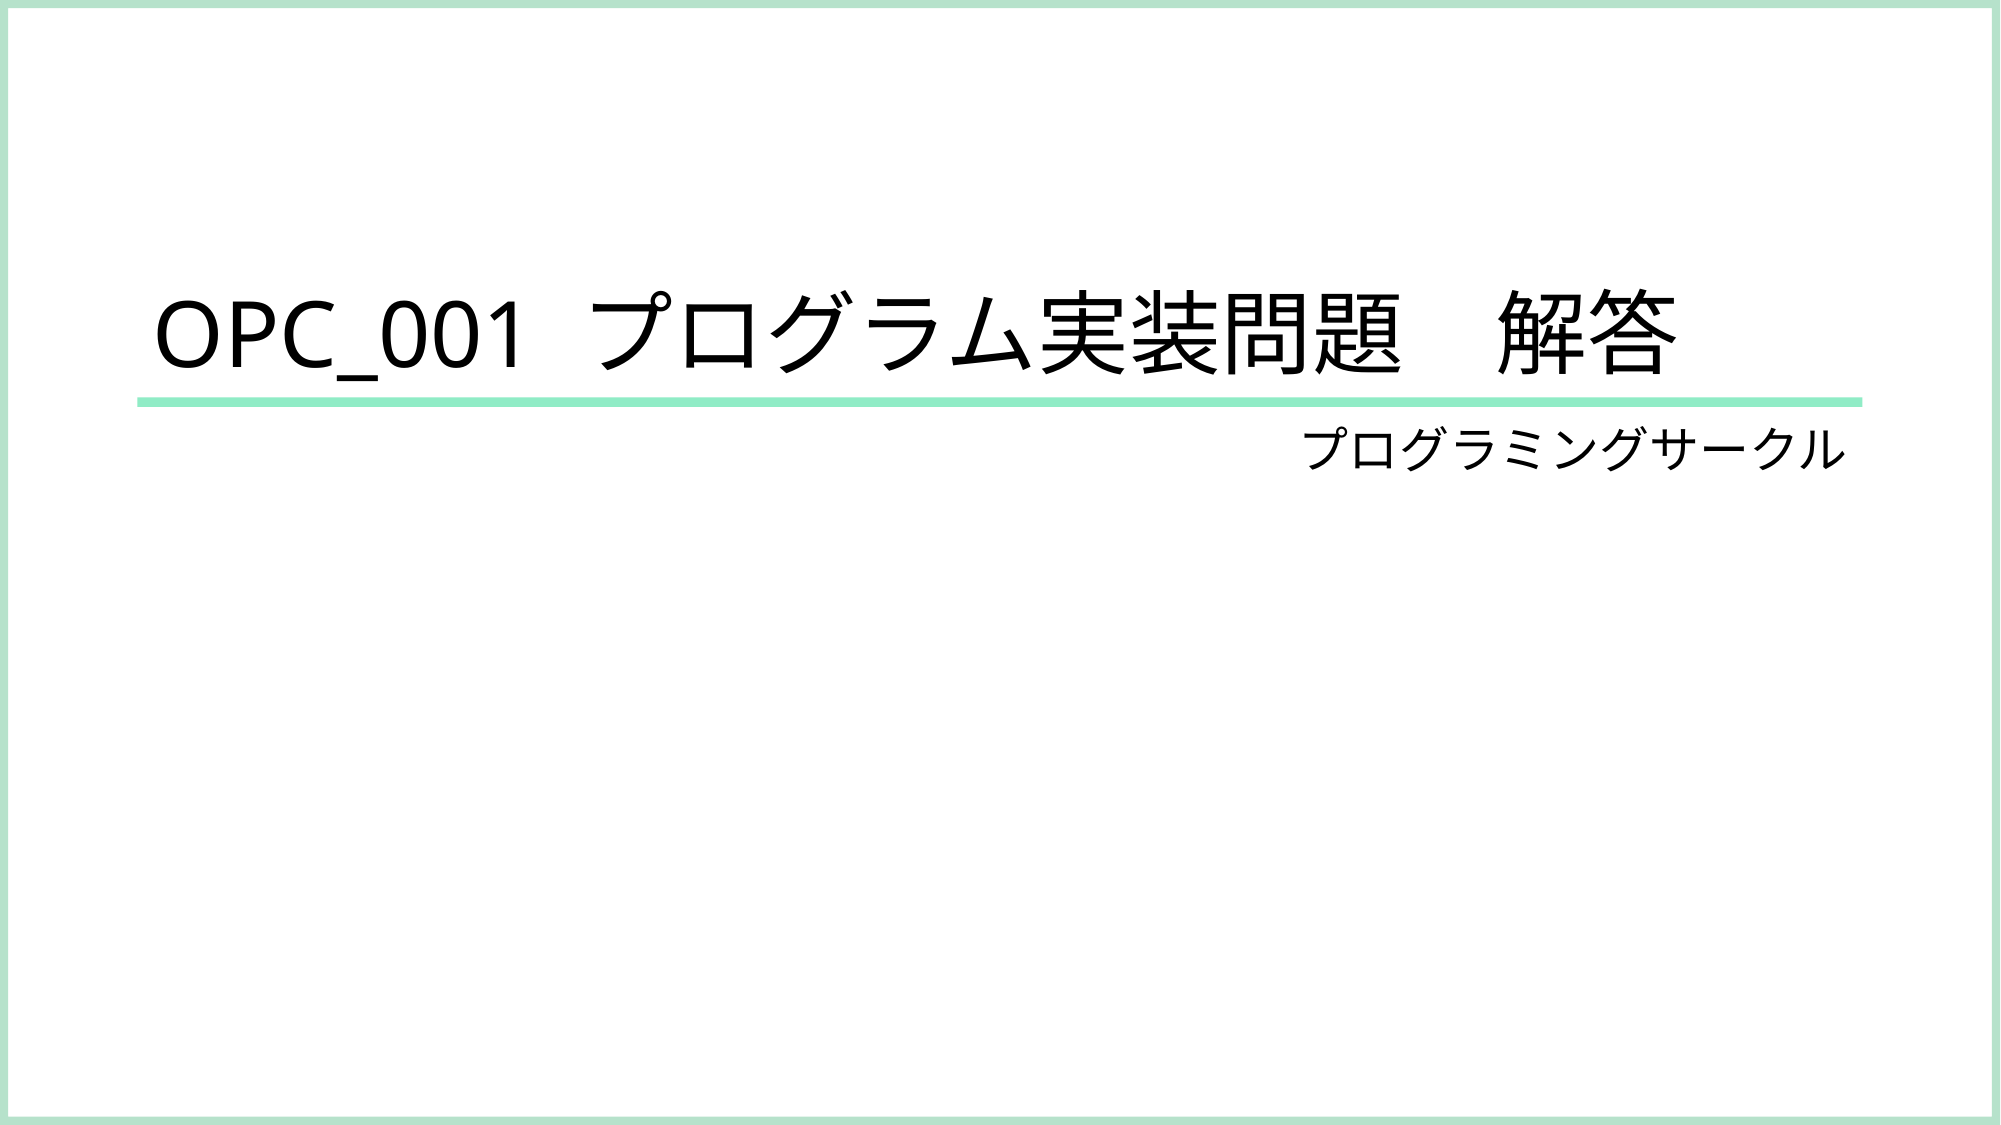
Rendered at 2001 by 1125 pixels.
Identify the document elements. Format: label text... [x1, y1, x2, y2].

subtitle プログラミングサークル [137, 418, 1863, 711]
title OPC_001 プログラム実装問題 解答 [137, 278, 1863, 398]
